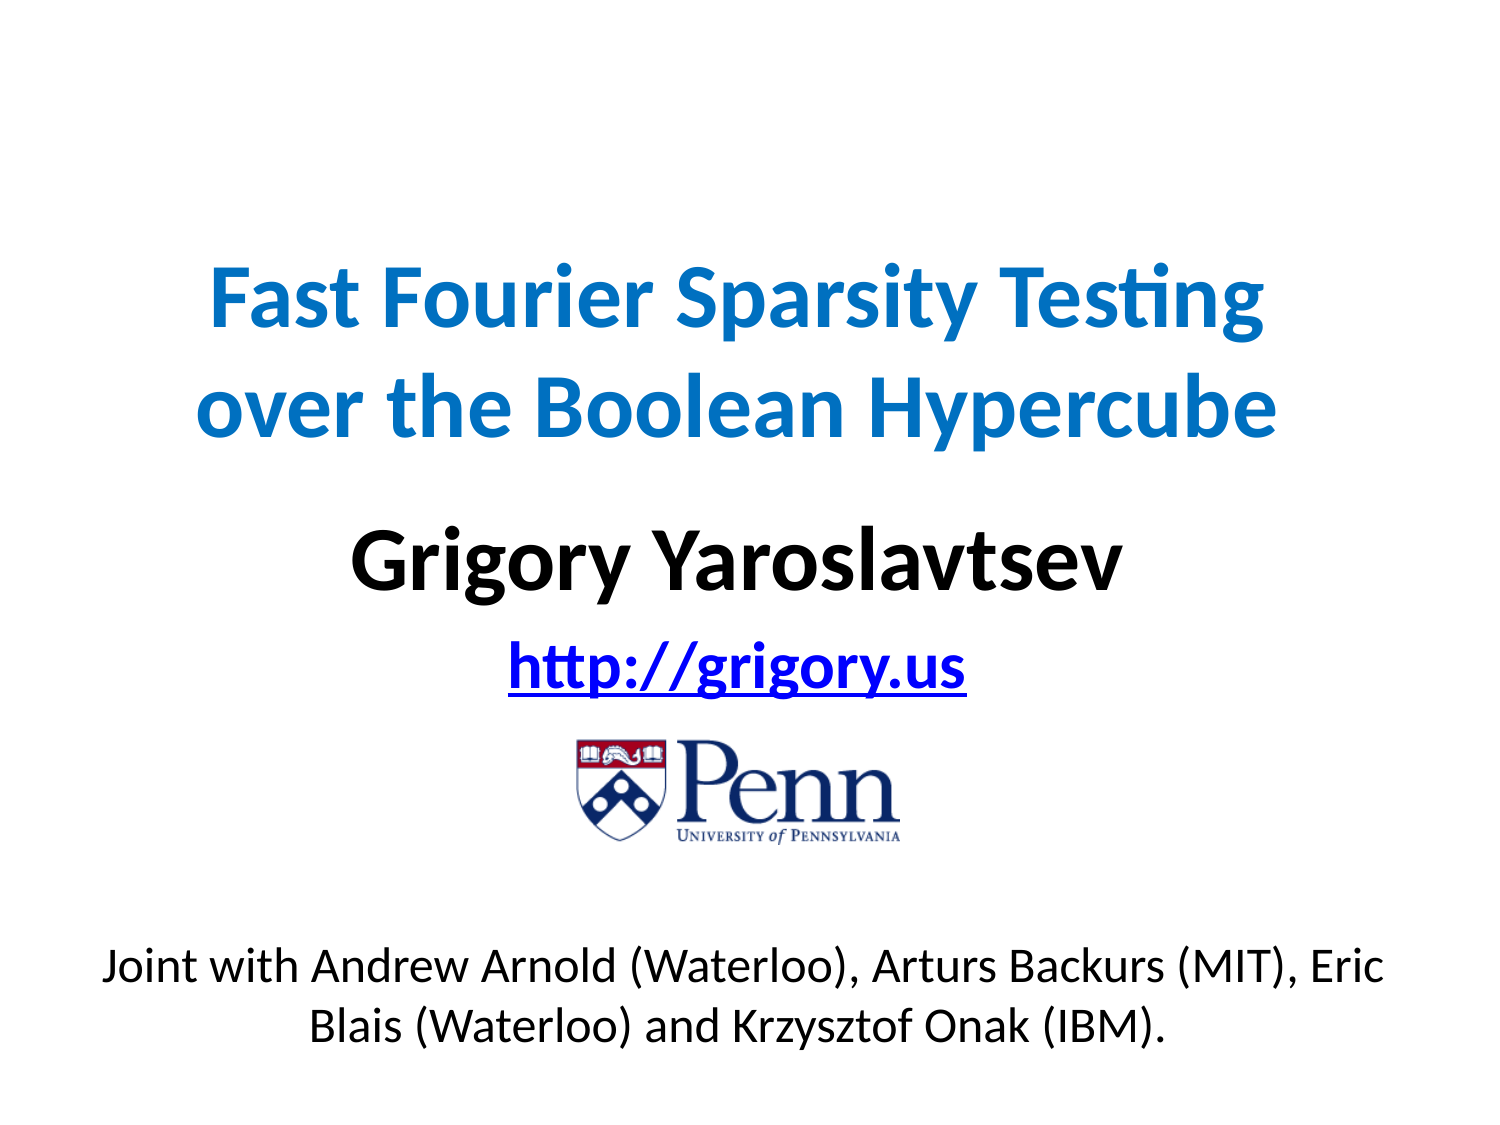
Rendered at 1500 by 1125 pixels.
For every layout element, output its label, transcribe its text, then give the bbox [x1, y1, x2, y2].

picture [574, 737, 901, 845]
title Fast Fourier Sparsity Testing over the Boolean Hypercube [99, 224, 1375, 467]
subtitle Grigory Yaroslavtsev http://grigory.us [212, 490, 1263, 779]
text_box Joint with Andrew Arnold (Waterloo), Arturs Backurs (MIT), Eric Blais (Waterloo) and Krzysztof Onak (IBM). [62, 924, 1425, 1060]
